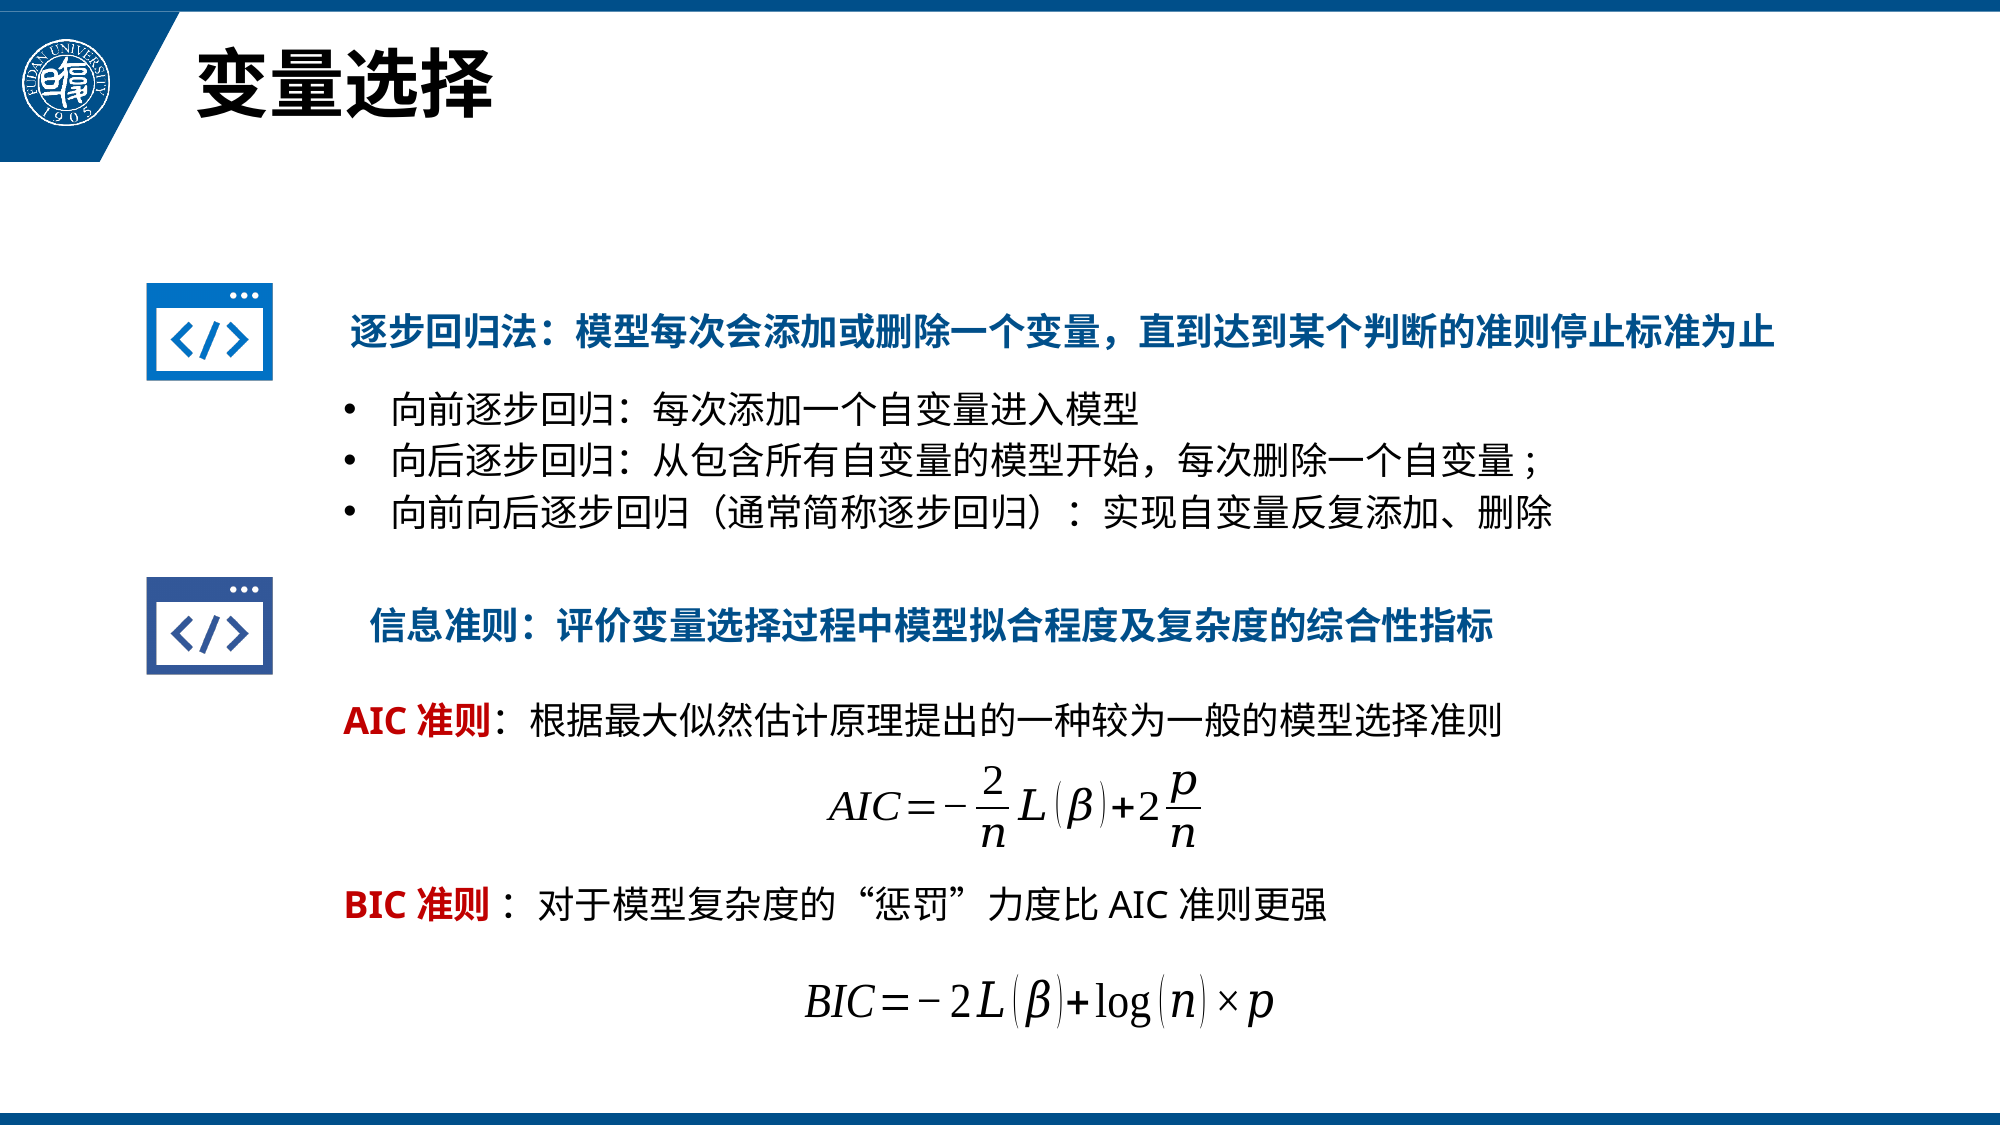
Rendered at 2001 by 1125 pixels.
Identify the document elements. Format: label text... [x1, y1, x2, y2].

picture [22, 39, 110, 126]
picture [134, 256, 285, 407]
text_box 信息准则：评价变量选择过程中模型拟合程度及复杂度的综合性指标 [354, 594, 1518, 655]
text_box BIC准则 ：对于模型复杂度的“惩罚”力度比AIC准则更强 [328, 867, 1767, 934]
text_box 向前逐步回归：每次添加一个自变量进入模型 向后逐步回归：从包含所有自变量的模型开始，每次删除一个自变量 ； 向前向后逐步回归（通常简称逐步回归）：实现自变量反复添加、删除 [328, 372, 1813, 541]
text_box AIC准则：根据最大似然估计原理提出的一种较为一般的模型选择准则 [328, 683, 1767, 750]
picture [134, 550, 285, 701]
title 变量选择 [179, 11, 1863, 162]
text_box 逐步回归法：模型每次会添加或删除一个变量，直到达到某个判断的准则停止标准为止 [335, 300, 1791, 372]
